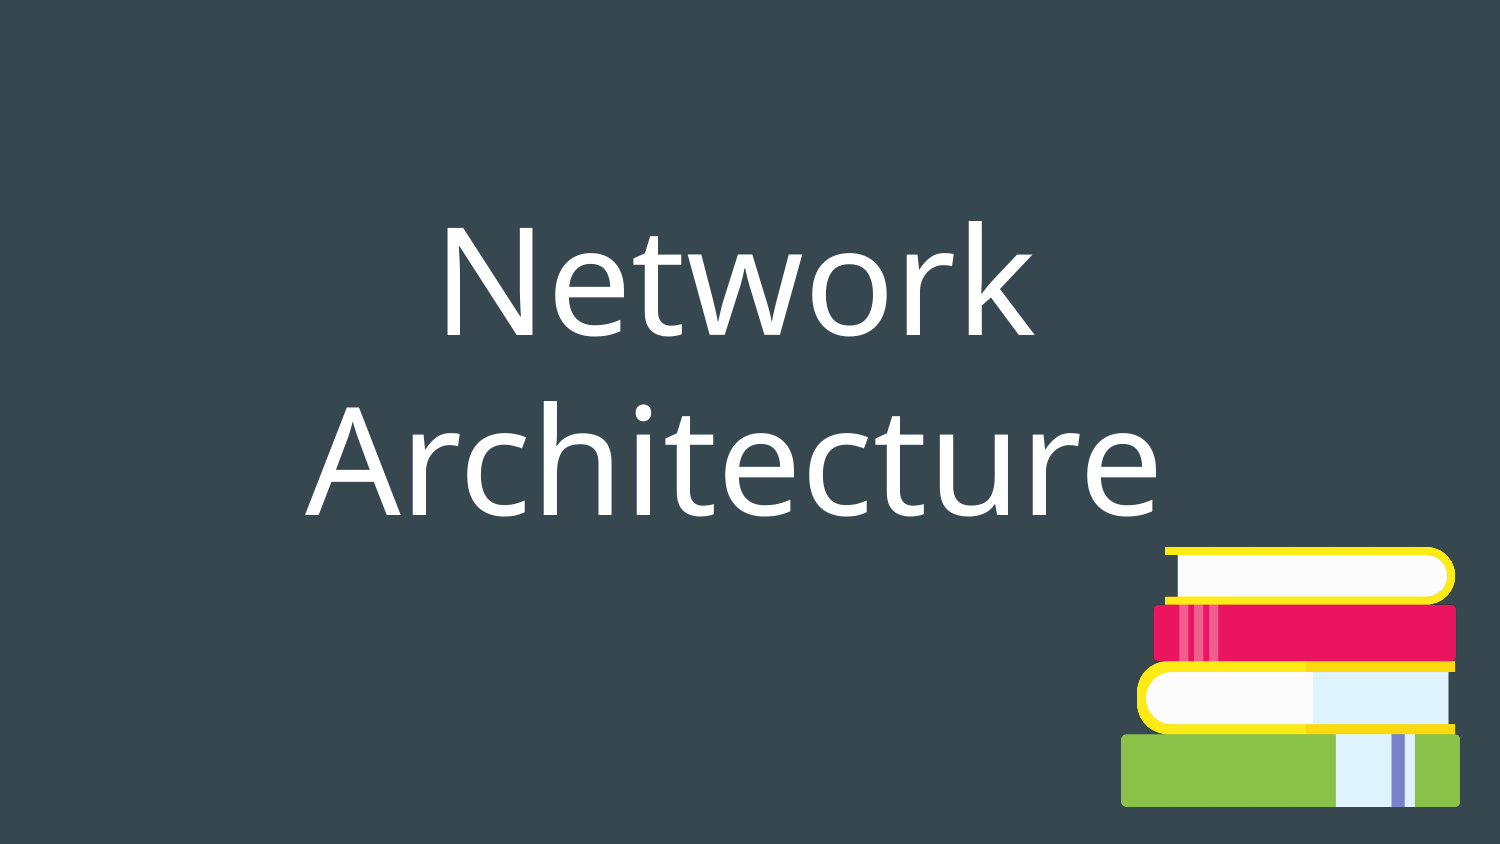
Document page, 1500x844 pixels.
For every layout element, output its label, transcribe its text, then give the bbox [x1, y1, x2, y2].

picture [1121, 541, 1463, 807]
title Network Architecture [216, 170, 1255, 561]
